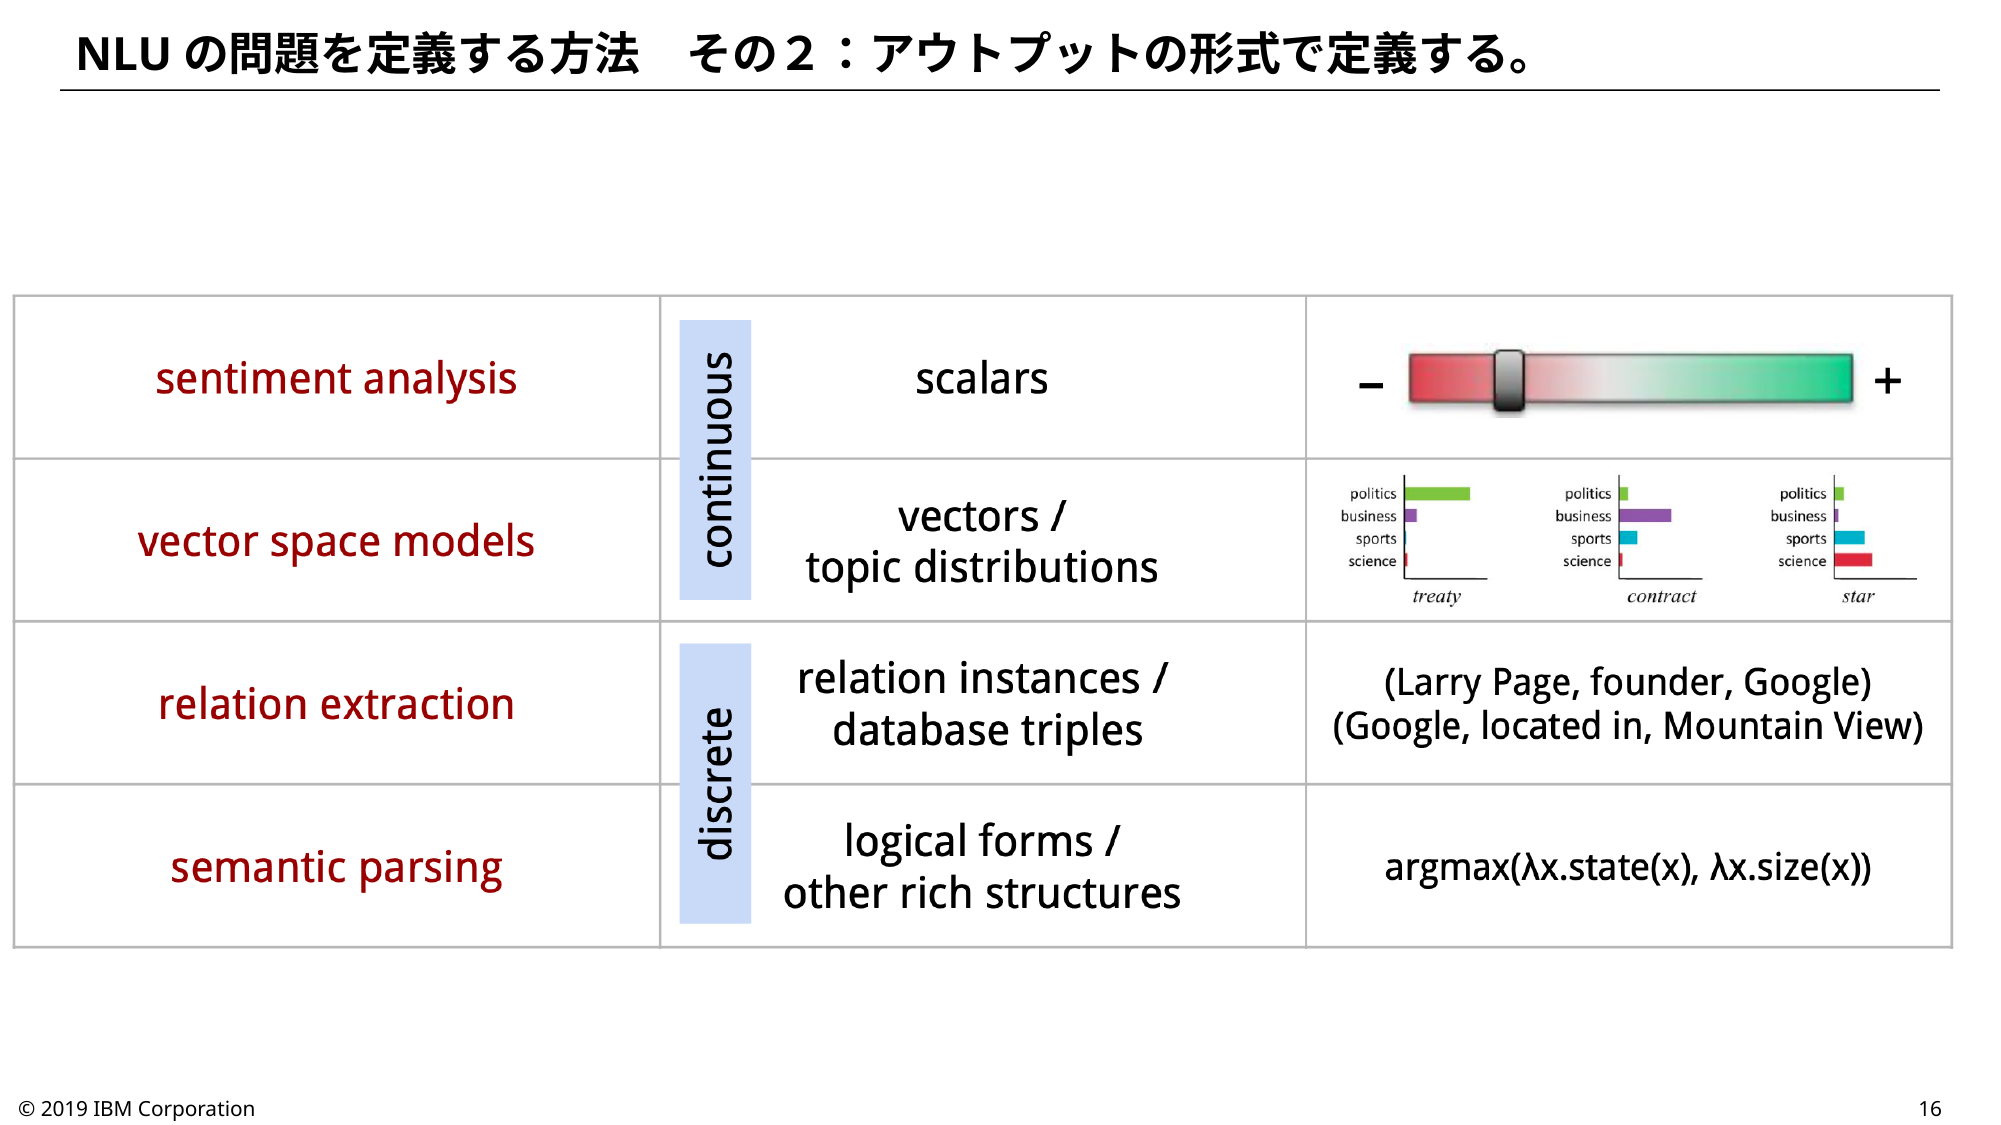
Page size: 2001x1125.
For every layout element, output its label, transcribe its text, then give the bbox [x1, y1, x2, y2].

title NLUの問題を定義する方法 その２：アウトプットの形式で定義する。 [60, 14, 1940, 88]
picture [0, 265, 2000, 975]
